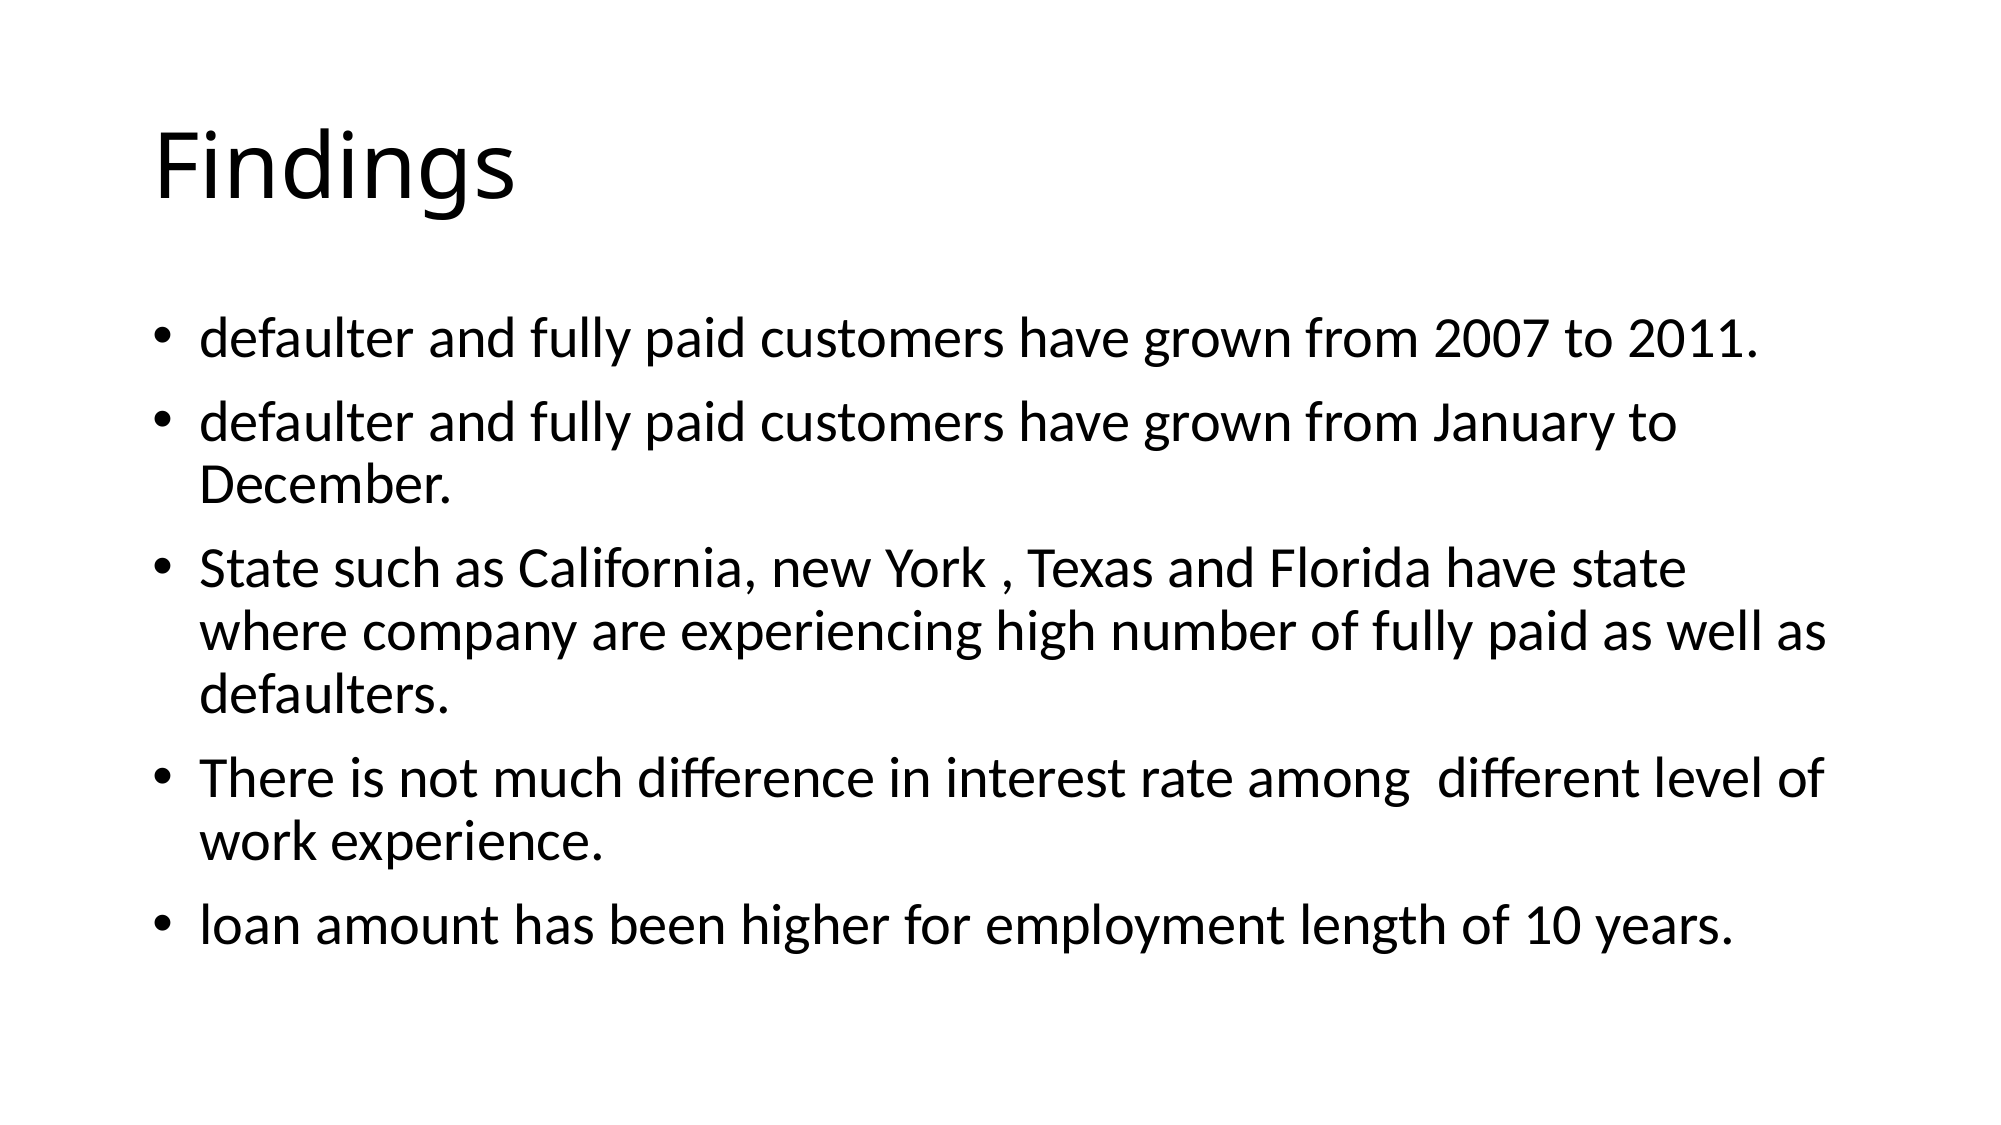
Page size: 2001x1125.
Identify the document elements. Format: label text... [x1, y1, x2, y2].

list defaulter and fully paid customers have grown from 2007 to 2011. defaulter and fully paid customers have grown from January to December. State such as California, new York , Texas and Florida have state where company are experiencing high number of fully paid as well as defaulters. There is not much difference in interest rate among different level of work experience. loan amount has been higher for employment length of 10 years. [137, 299, 1863, 1014]
title Findings [137, 59, 1863, 278]
